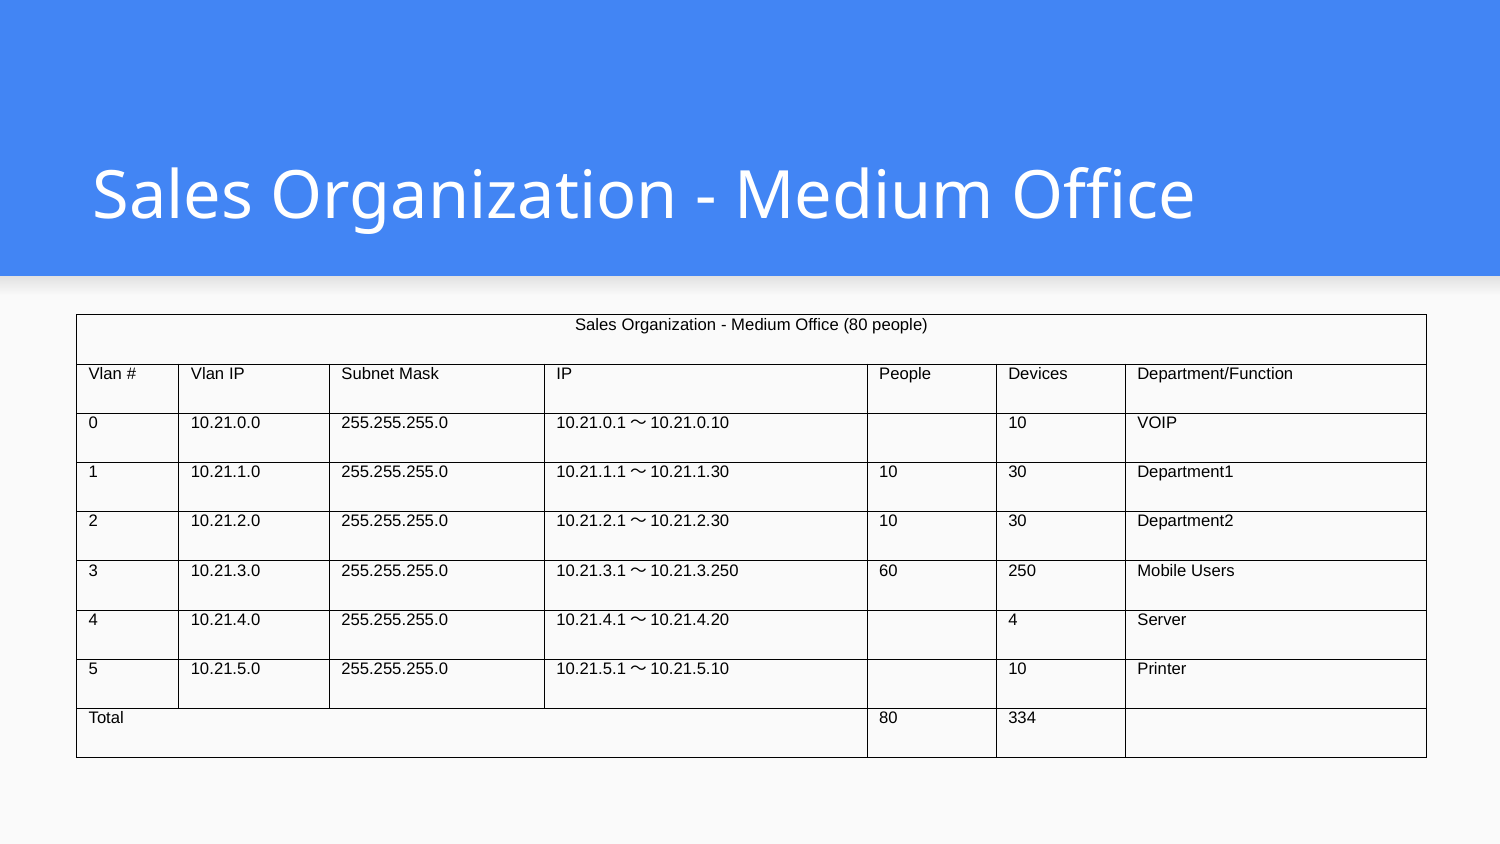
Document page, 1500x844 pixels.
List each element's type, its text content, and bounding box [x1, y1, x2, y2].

table_cell 10 [868, 512, 996, 560]
table_header Sales Organization - Medium Office (80 people) [77, 315, 1426, 364]
table_cell Vlan IP [179, 365, 329, 413]
table_cell 10.21.5.0 [179, 660, 329, 708]
table_cell 2 [77, 512, 178, 560]
table_cell 10.21.4.0 [179, 611, 329, 659]
title Sales Organization - Medium Office [77, 121, 1427, 248]
table_cell [868, 660, 996, 708]
table_cell VOIP [1126, 414, 1426, 462]
table_cell 10.21.4.1～10.21.4.20 [545, 611, 867, 659]
table_cell 10.21.3.0 [179, 561, 329, 610]
table_cell 10.21.1.0 [179, 463, 329, 511]
table_cell 5 [77, 660, 178, 708]
table_cell 250 [997, 561, 1125, 610]
table_cell 255.255.255.0 [330, 463, 544, 511]
table_cell 255.255.255.0 [330, 660, 544, 708]
table_cell 255.255.255.0 [330, 512, 544, 560]
table_cell Department/Function [1126, 365, 1426, 413]
table_cell 60 [868, 561, 996, 610]
table_cell 0 [77, 414, 178, 462]
table_cell 10.21.0.0 [179, 414, 329, 462]
table_cell Department1 [1126, 463, 1426, 511]
table_cell 10 [868, 463, 996, 511]
table_cell IP [545, 365, 867, 413]
table_cell 10 [997, 414, 1125, 462]
table_cell Mobile Users [1126, 561, 1426, 610]
table_cell 80 [868, 709, 996, 757]
table_cell People [868, 365, 996, 413]
table_cell 10.21.0.1～10.21.0.10 [545, 414, 867, 462]
table_cell 255.255.255.0 [330, 561, 544, 610]
table_cell 4 [77, 611, 178, 659]
table_cell Vlan # [77, 365, 178, 413]
table_cell 4 [997, 611, 1125, 659]
table_cell 10.21.1.1～10.21.1.30 [545, 463, 867, 511]
table_cell [1126, 709, 1426, 757]
table_cell 10.21.2.1～10.21.2.30 [545, 512, 867, 560]
table_cell 10 [997, 660, 1125, 708]
table_cell Server [1126, 611, 1426, 659]
table_cell Subnet Mask [330, 365, 544, 413]
table_cell 334 [997, 709, 1125, 757]
table_cell 1 [77, 463, 178, 511]
table_cell 10.21.2.0 [179, 512, 329, 560]
table_cell Printer [1126, 660, 1426, 708]
table_cell 10.21.5.1～10.21.5.10 [545, 660, 867, 708]
table_cell Devices [997, 365, 1125, 413]
table_cell 3 [77, 561, 178, 610]
table_cell 10.21.3.1～10.21.3.250 [545, 561, 867, 610]
table_cell 255.255.255.0 [330, 611, 544, 659]
table_cell Total [77, 709, 867, 757]
table_cell [868, 414, 996, 462]
table_cell 30 [997, 512, 1125, 560]
table_cell [868, 611, 996, 659]
table_cell 255.255.255.0 [330, 414, 544, 462]
table_cell Department2 [1126, 512, 1426, 560]
table_cell 30 [997, 463, 1125, 511]
